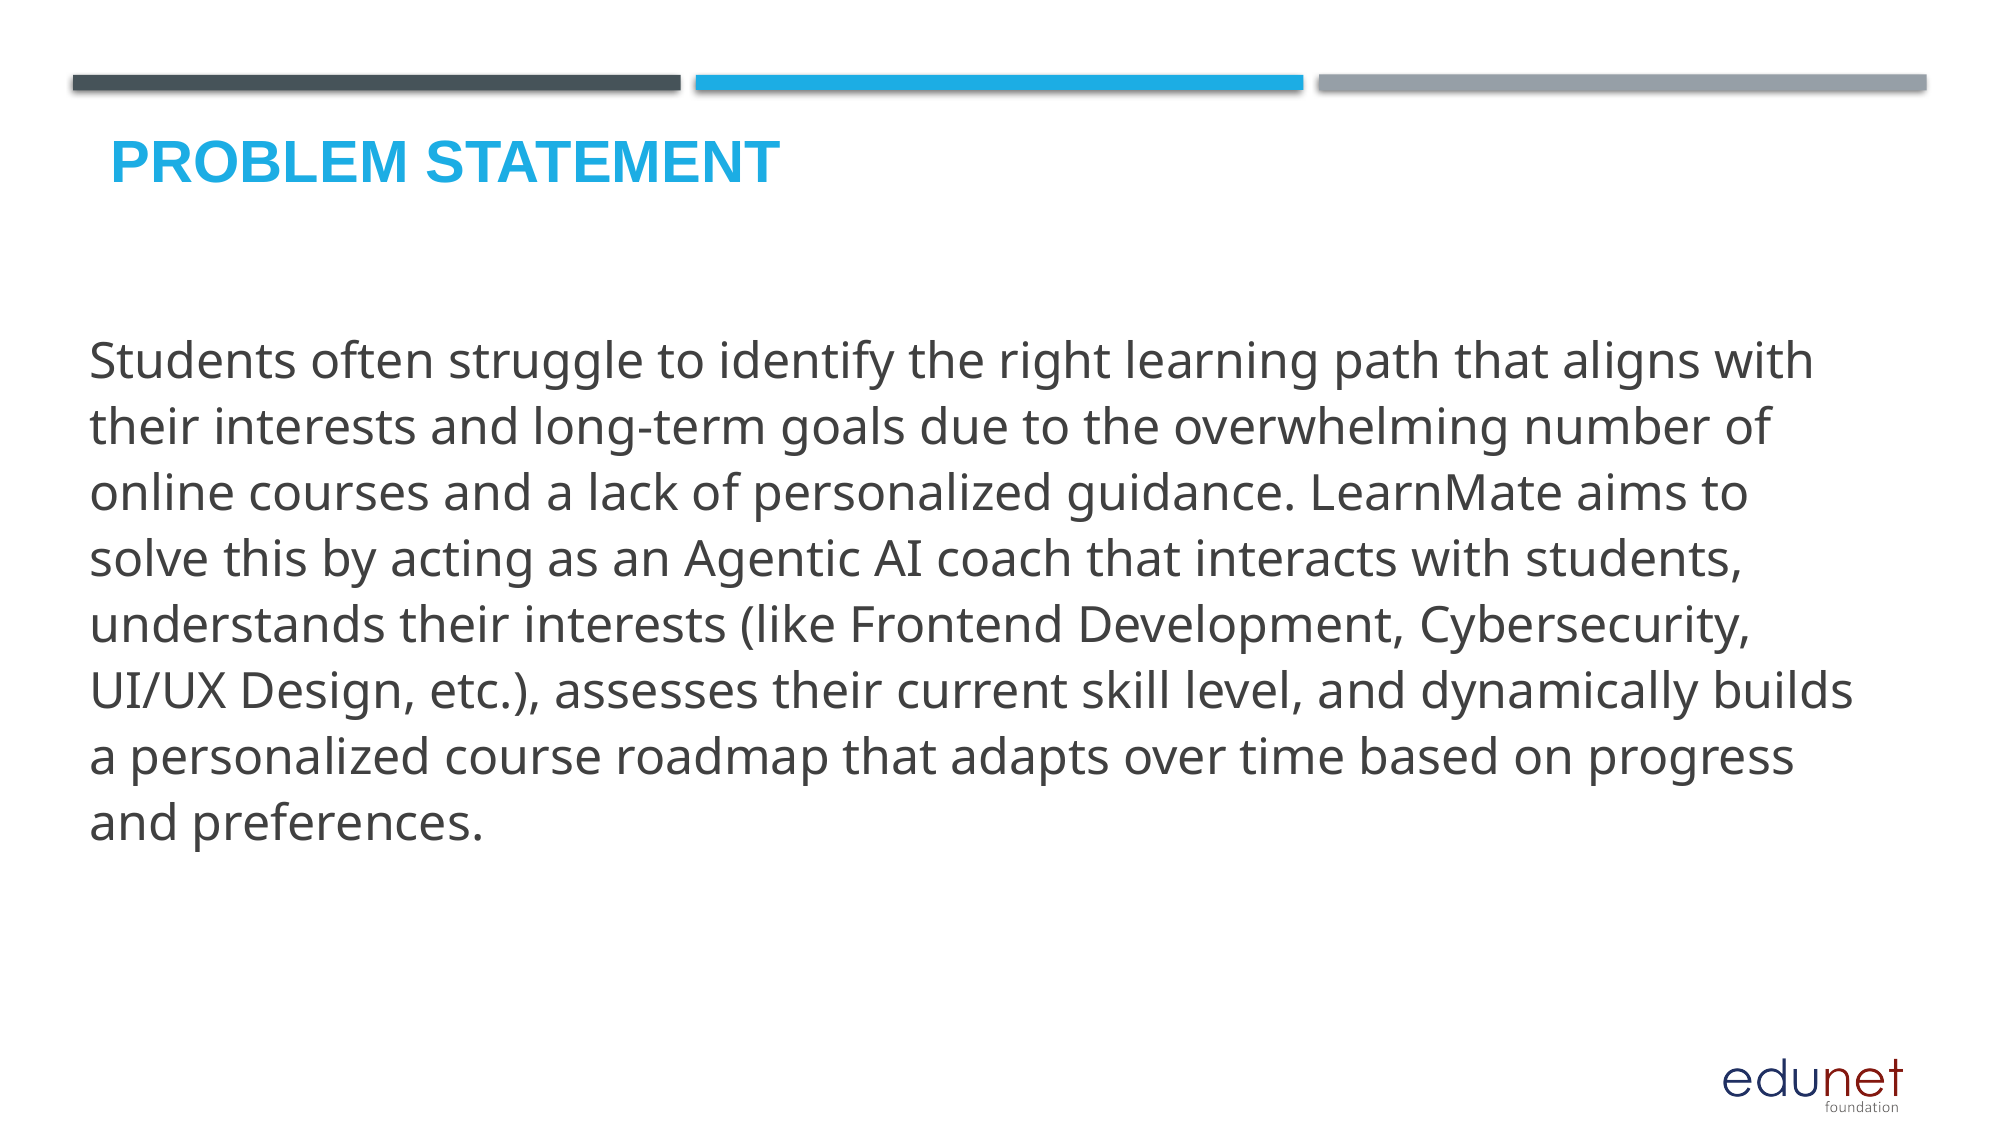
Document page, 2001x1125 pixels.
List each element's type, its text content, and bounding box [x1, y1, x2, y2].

title Problem Statement [95, 115, 1905, 203]
list Students often struggle to identify the right learning path that aligns with their interests and long-term goals due to the overwhelming number of online courses and a lack of personalized guidance. LearnMate aims to solve this by acting as an Agentic AI coach that interacts with students, understands their interests (like Frontend Development, Cybersecurity, UI/UX Design, etc.), assesses their current skill level, and dynamically builds a personalized course roadmap that adapts over time based on progress and preferences. [74, 203, 1884, 970]
picture [1719, 1056, 1905, 1116]
